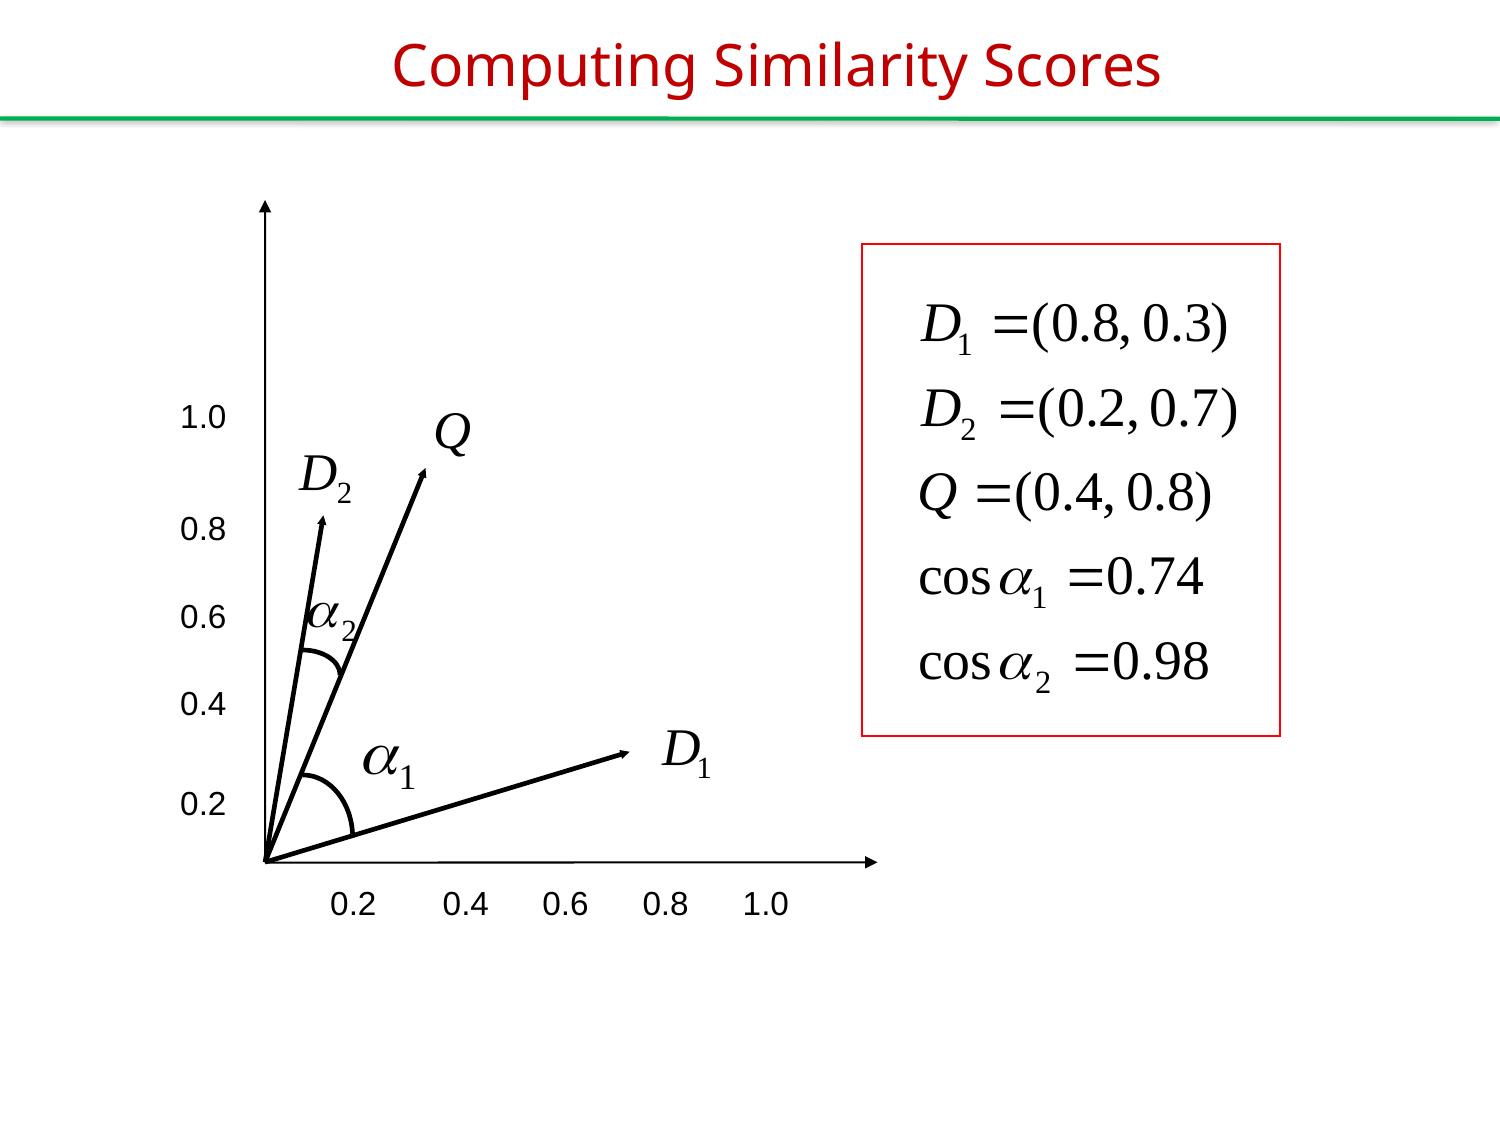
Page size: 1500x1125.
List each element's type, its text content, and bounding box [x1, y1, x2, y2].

text_box 0.8 [627, 874, 704, 930]
text_box 1.0 [165, 387, 242, 443]
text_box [652, 712, 720, 788]
text_box 0.6 [165, 587, 242, 643]
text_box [355, 712, 428, 801]
text_box 0.2 [165, 774, 242, 830]
title Computing Similarity Scores [315, 0, 1241, 115]
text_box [264, 199, 878, 863]
text_box 0.2 [315, 874, 392, 930]
text_box 0.6 [527, 874, 604, 930]
text_box [883, 243, 1280, 736]
text_box 0.8 [165, 499, 242, 555]
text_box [289, 437, 361, 513]
text_box 1.0 [727, 874, 804, 930]
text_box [299, 574, 368, 651]
text_box 0.4 [165, 674, 242, 730]
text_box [427, 399, 481, 471]
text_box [910, 287, 1251, 707]
text_box 0.4 [427, 874, 504, 930]
